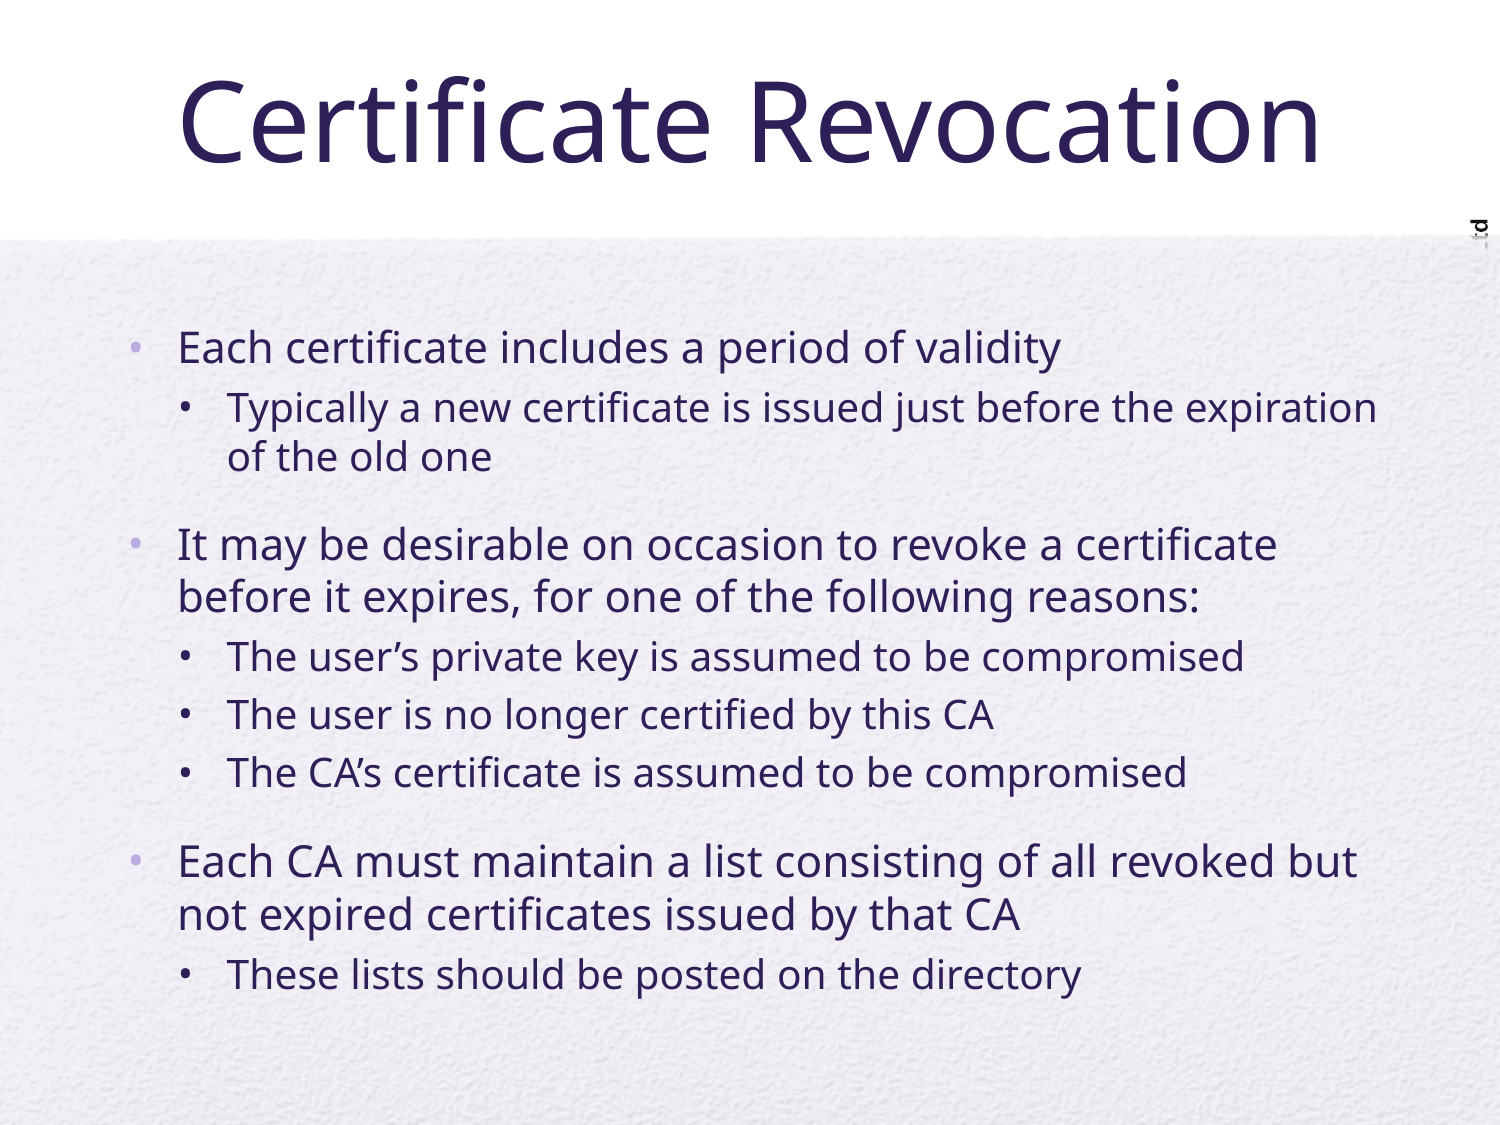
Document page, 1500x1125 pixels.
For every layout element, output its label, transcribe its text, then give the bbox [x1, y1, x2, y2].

title Certificate Revocation [129, 6, 1373, 239]
list Each certificate includes a period of validity Typically a new certificate is issued just before the expiration of the old one It may be desirable on occasion to revoke a certificate before it expires, for one of the following reasons: The user’s private key is assumed to be compromised The user is no longer certified by this CA The CA’s certificate is assumed to be compromised Each CA must maintain a list consisting of all revoked but not expired certificates issued by that CA These lists should be posted on the directory [112, 312, 1401, 1017]
picture [0, 0, 1500, 1125]
